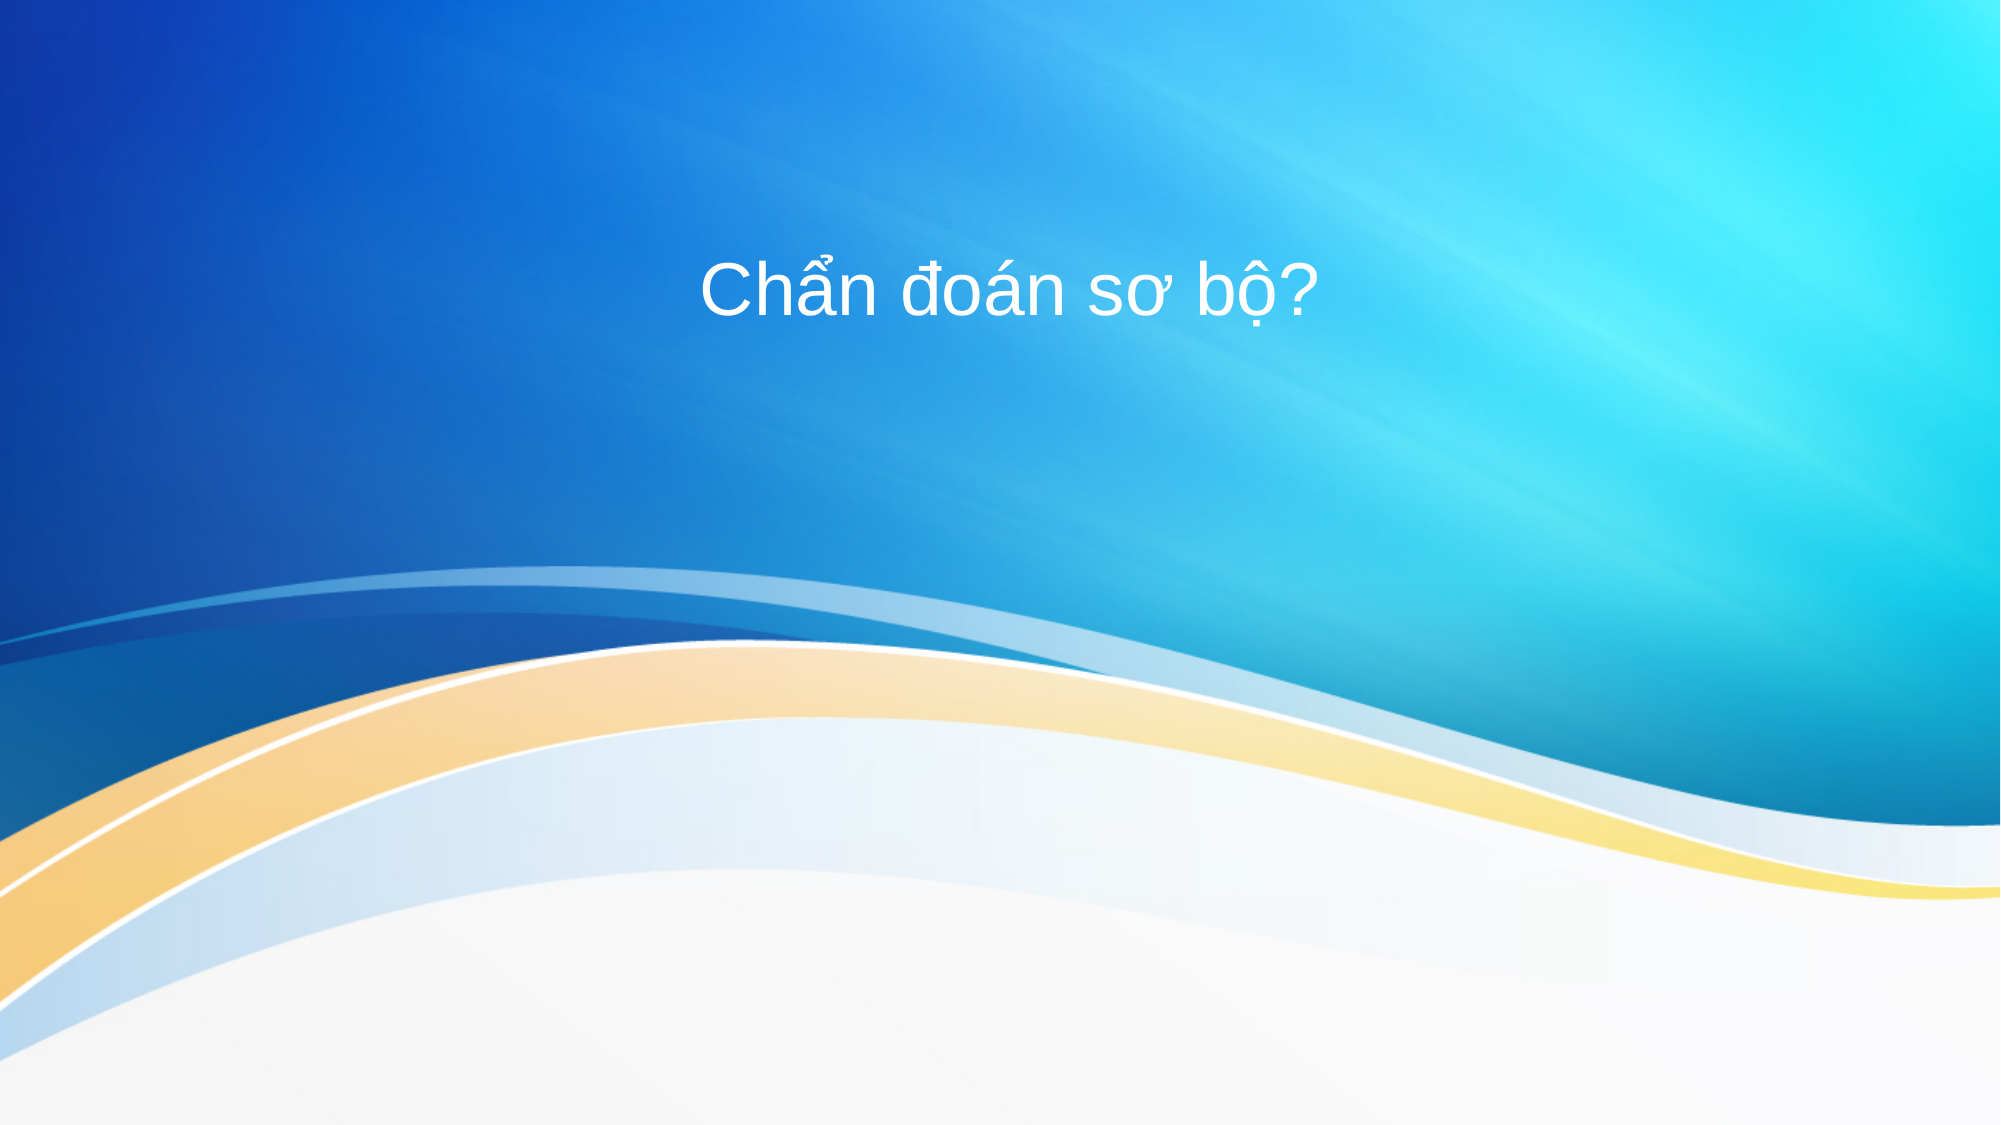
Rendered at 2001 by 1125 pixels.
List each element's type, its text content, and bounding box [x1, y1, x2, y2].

title Chẩn đoán sơ bộ? [102, 196, 1898, 375]
picture [0, 0, 2001, 1125]
